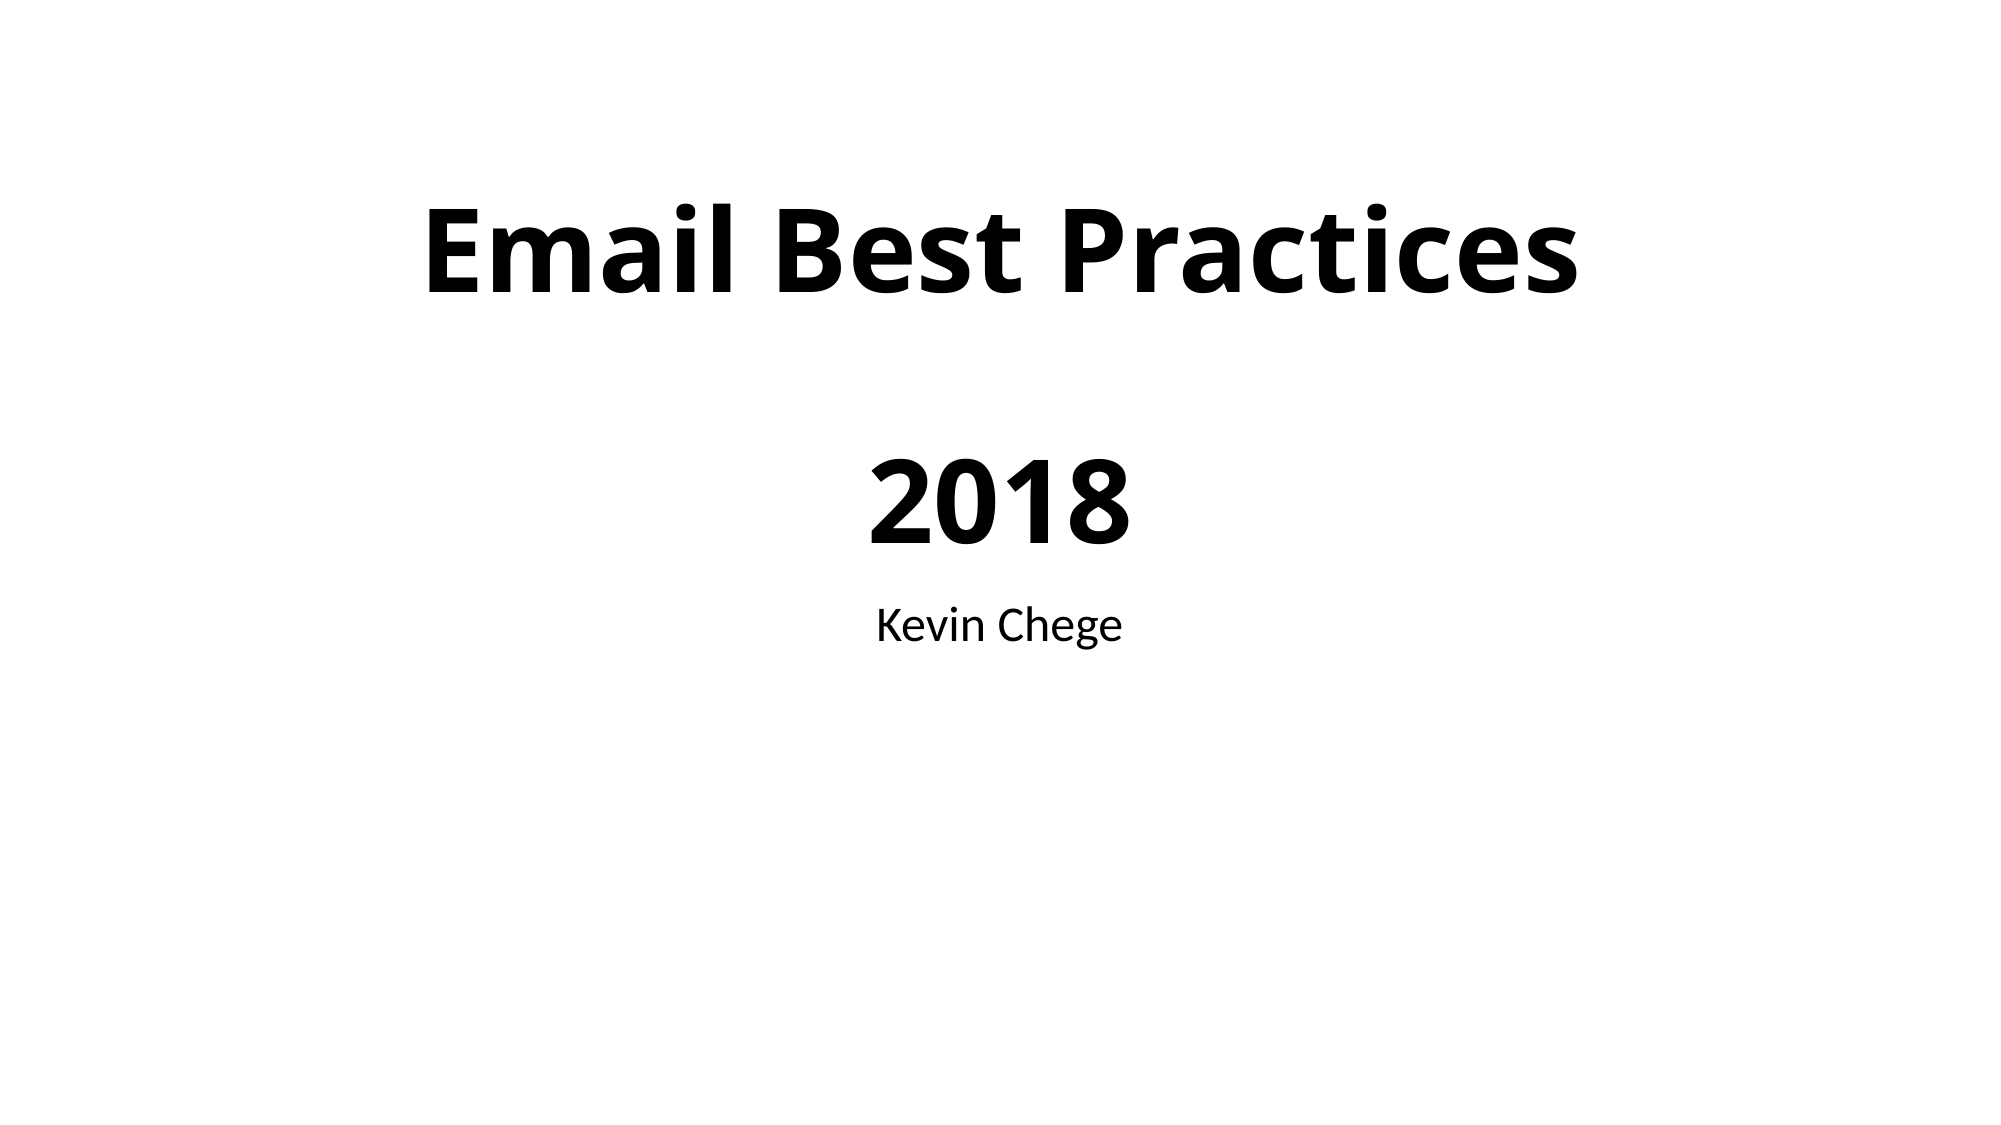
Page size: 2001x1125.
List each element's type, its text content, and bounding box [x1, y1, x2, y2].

title Email Best Practices 2018 [249, 184, 1750, 576]
subtitle Kevin Chege [249, 590, 1750, 863]
